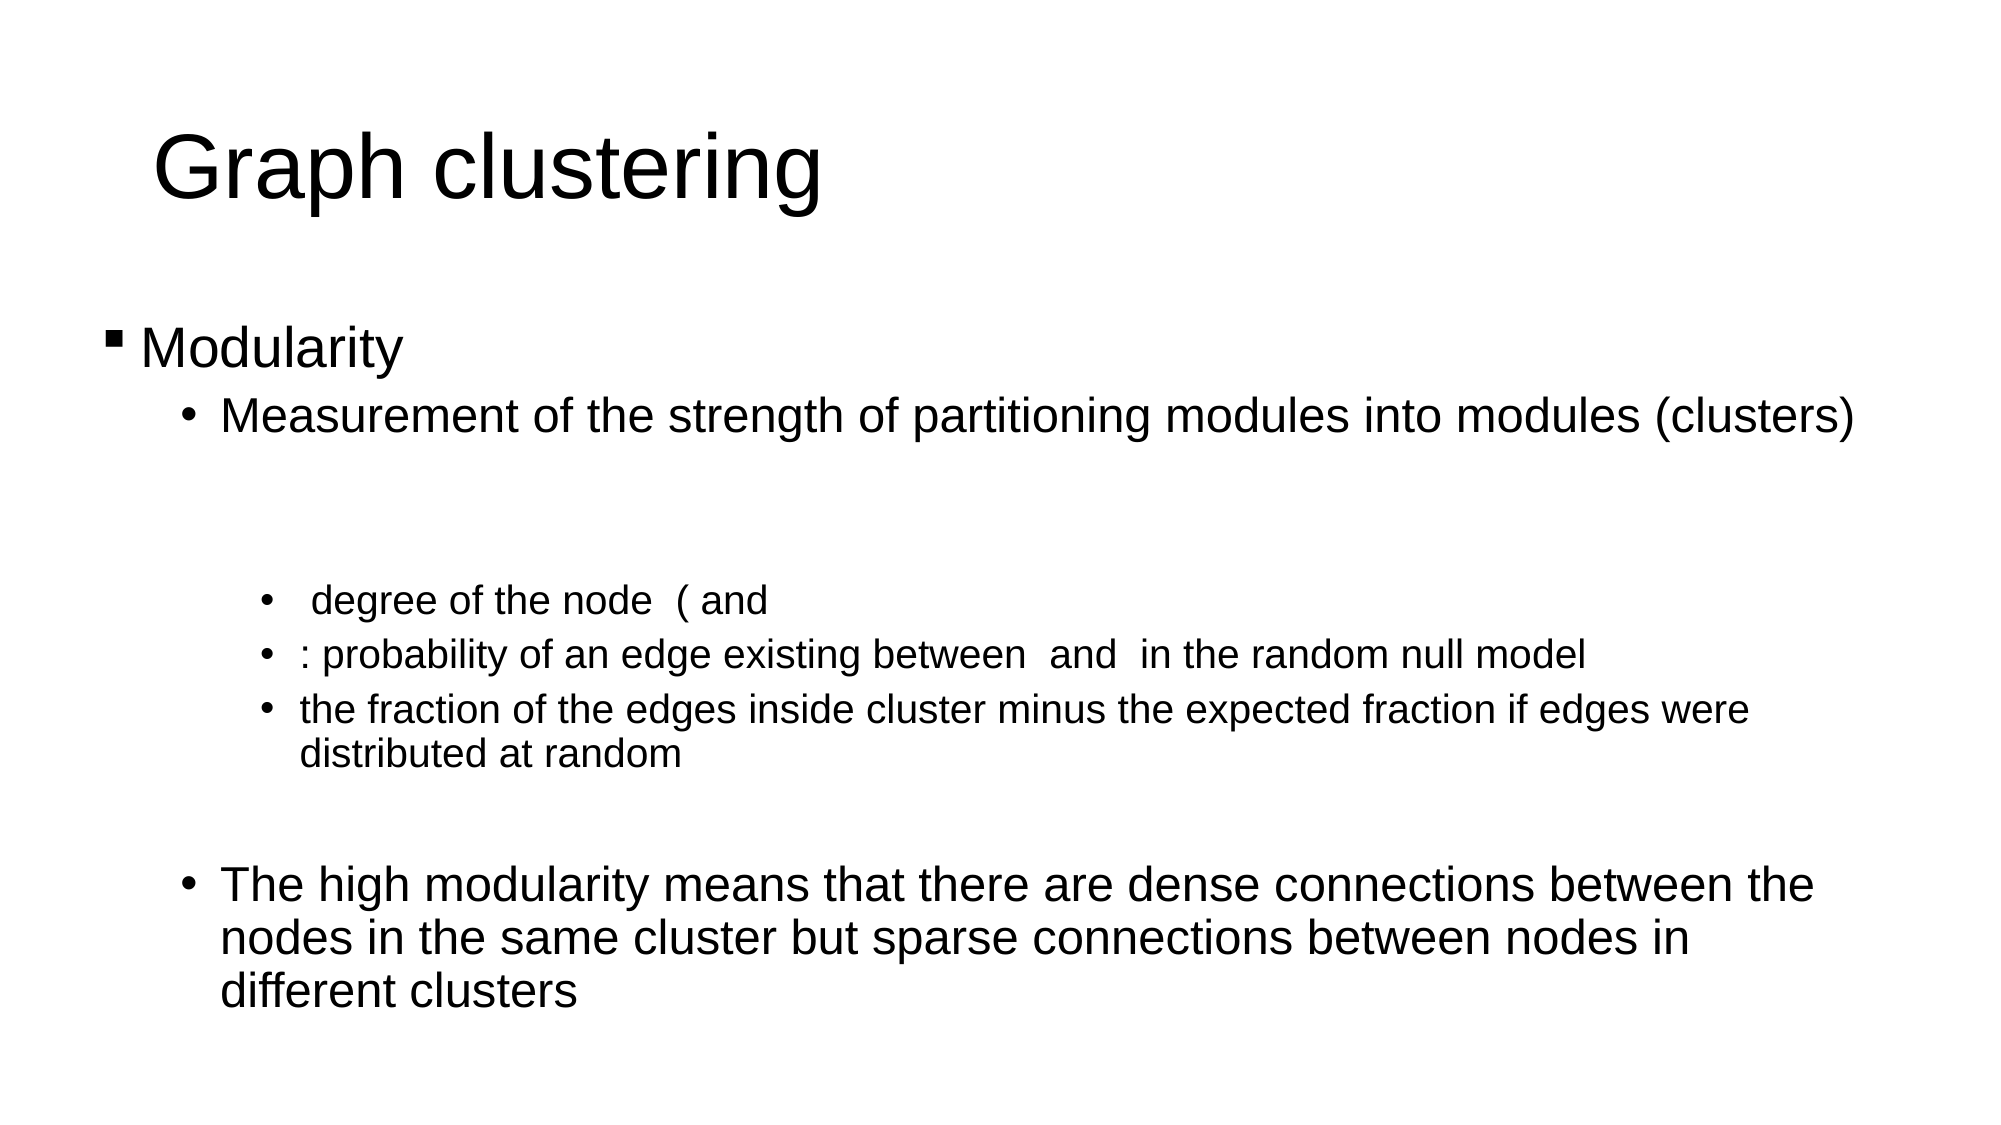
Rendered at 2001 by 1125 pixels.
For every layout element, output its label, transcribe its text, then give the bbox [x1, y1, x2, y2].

title Graph clustering [137, 59, 1863, 278]
